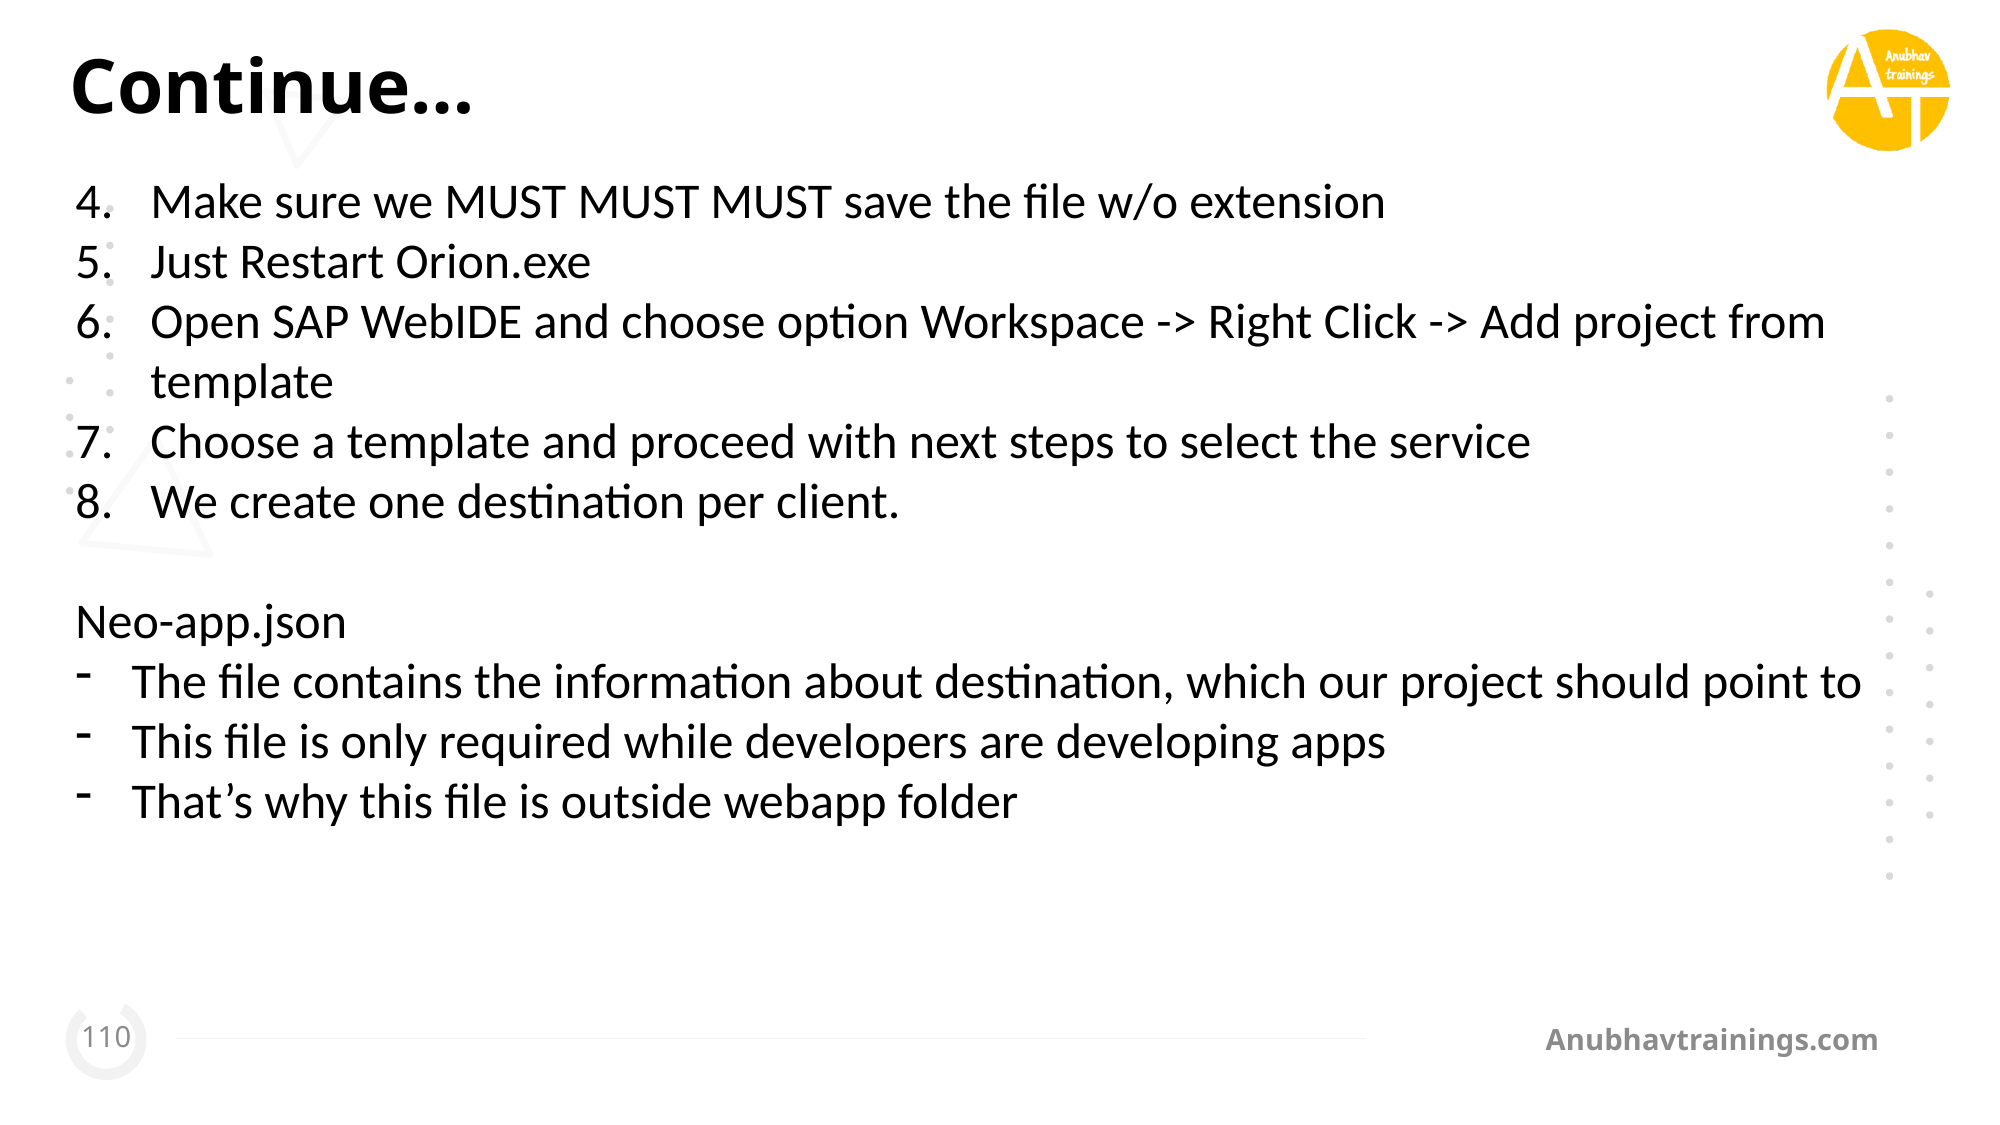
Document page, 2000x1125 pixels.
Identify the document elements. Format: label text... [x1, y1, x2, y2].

footer Anubhavtrainings.com [1389, 1008, 1900, 1069]
slide_number 110 [75, 1008, 137, 1069]
picture [1814, 21, 1956, 162]
text_box Make sure we MUST MUST MUST save the file w/o extension Just Restart Orion.exe Open SAP WebIDE and choose option Workspace -> Right Click -> Add project from template Choose a template and proceed with next steps to select the service We create one destination per client. Neo-app.json The file contains the information about destination, which our project should point to This file is only required while developers are developing apps That’s why this file is outside webapp folder [60, 160, 1939, 896]
text_box Continue… [54, 30, 1809, 136]
